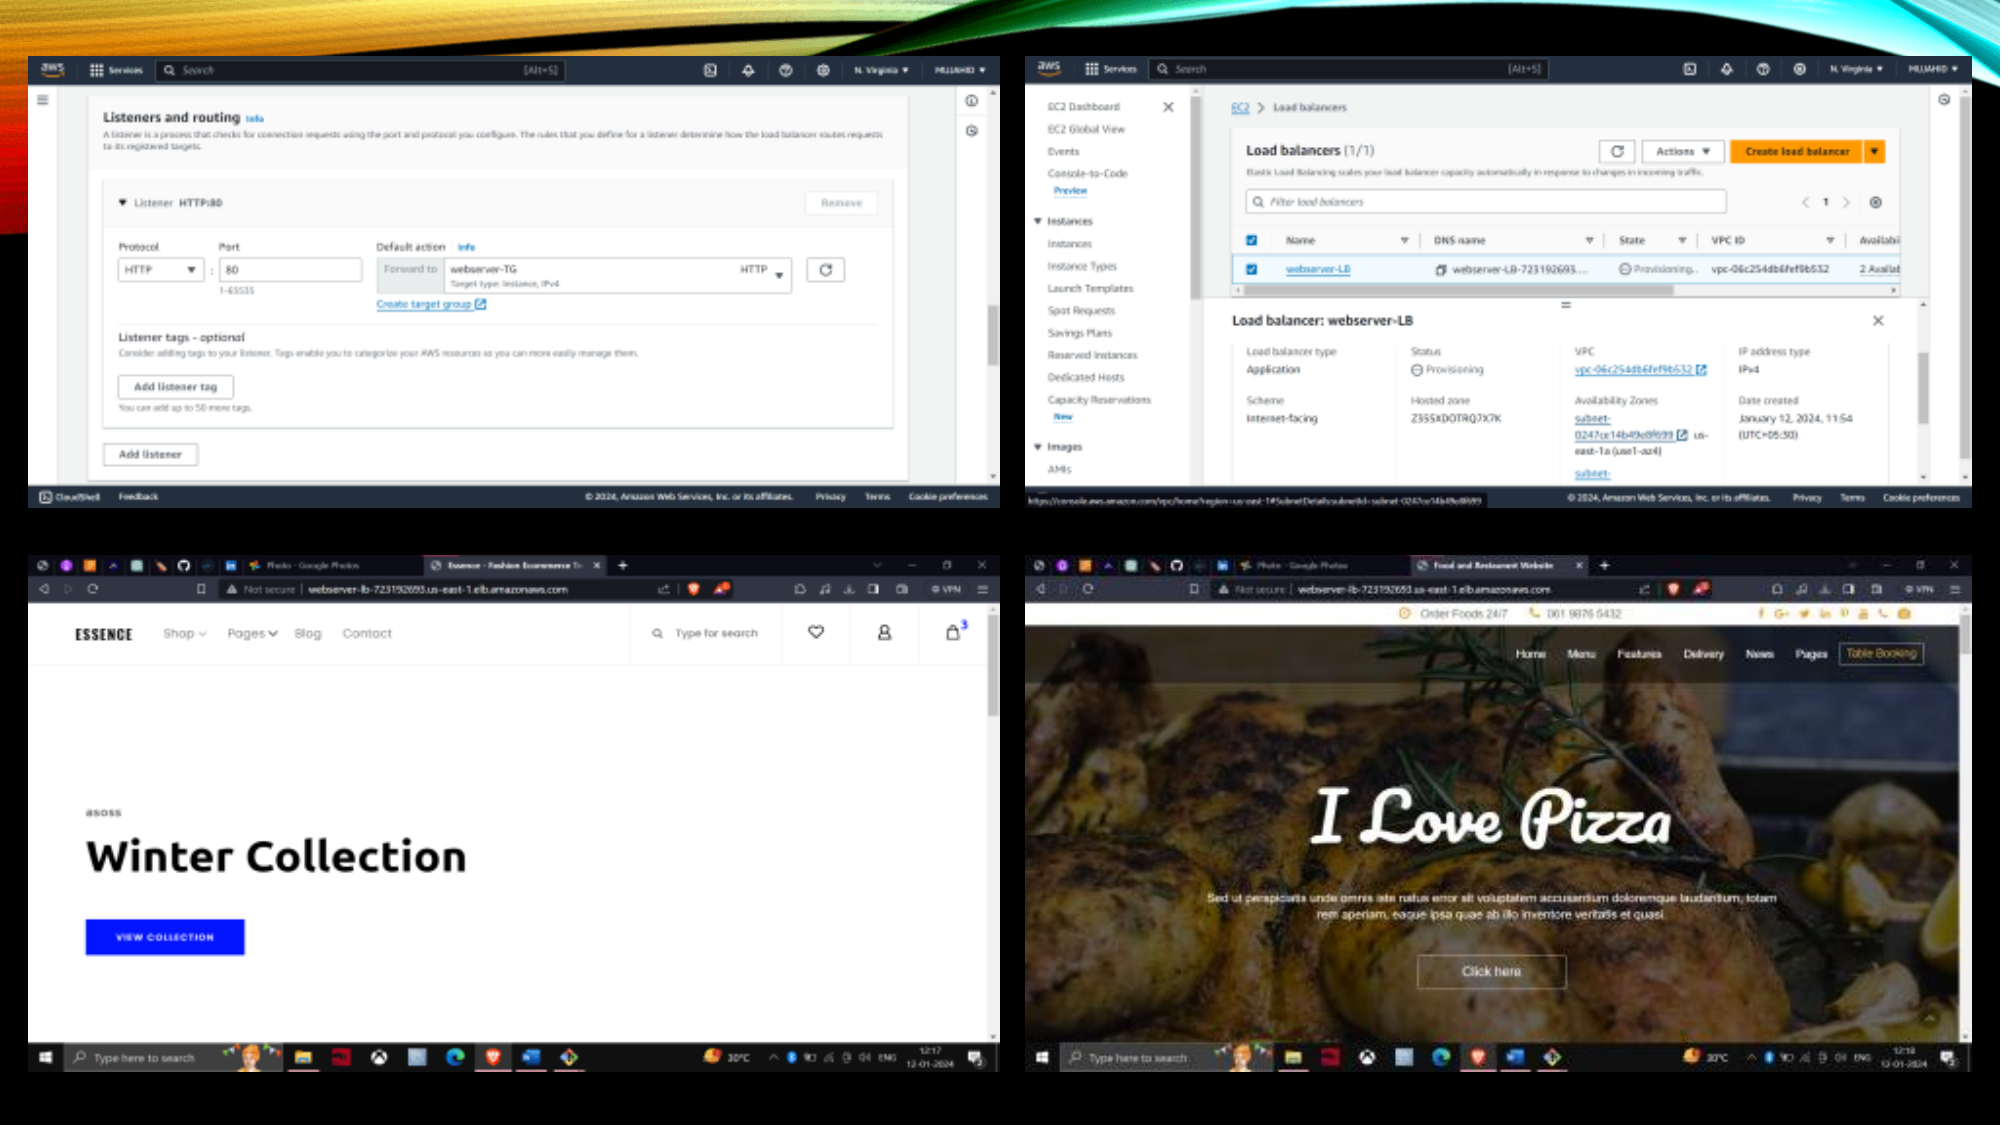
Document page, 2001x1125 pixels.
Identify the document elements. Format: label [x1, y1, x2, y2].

picture [27, 555, 1001, 1072]
picture [0, 0, 2000, 509]
picture [1024, 555, 1972, 1072]
